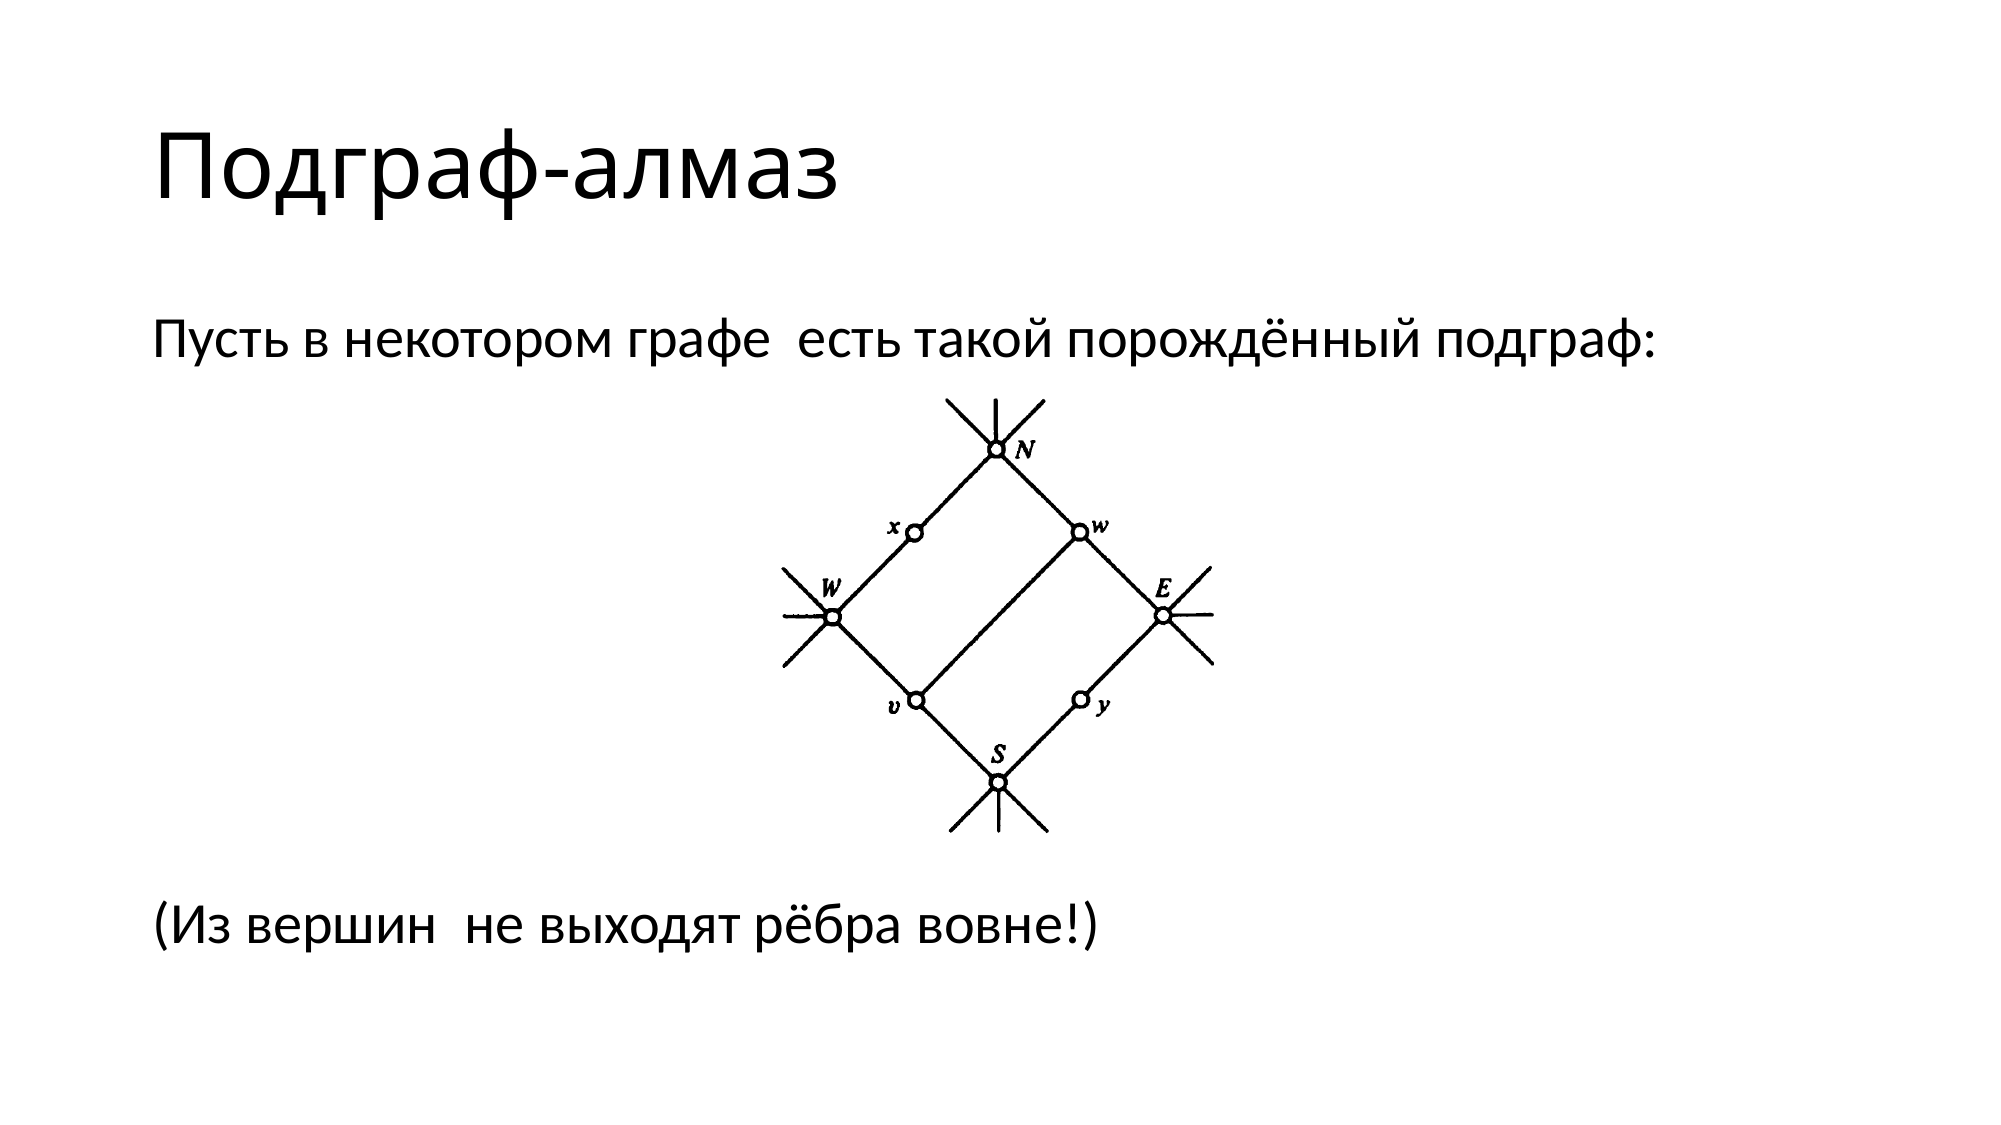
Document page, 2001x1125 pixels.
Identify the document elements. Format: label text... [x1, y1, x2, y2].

title Подграф-алмаз [137, 59, 1863, 278]
picture [759, 384, 1240, 845]
